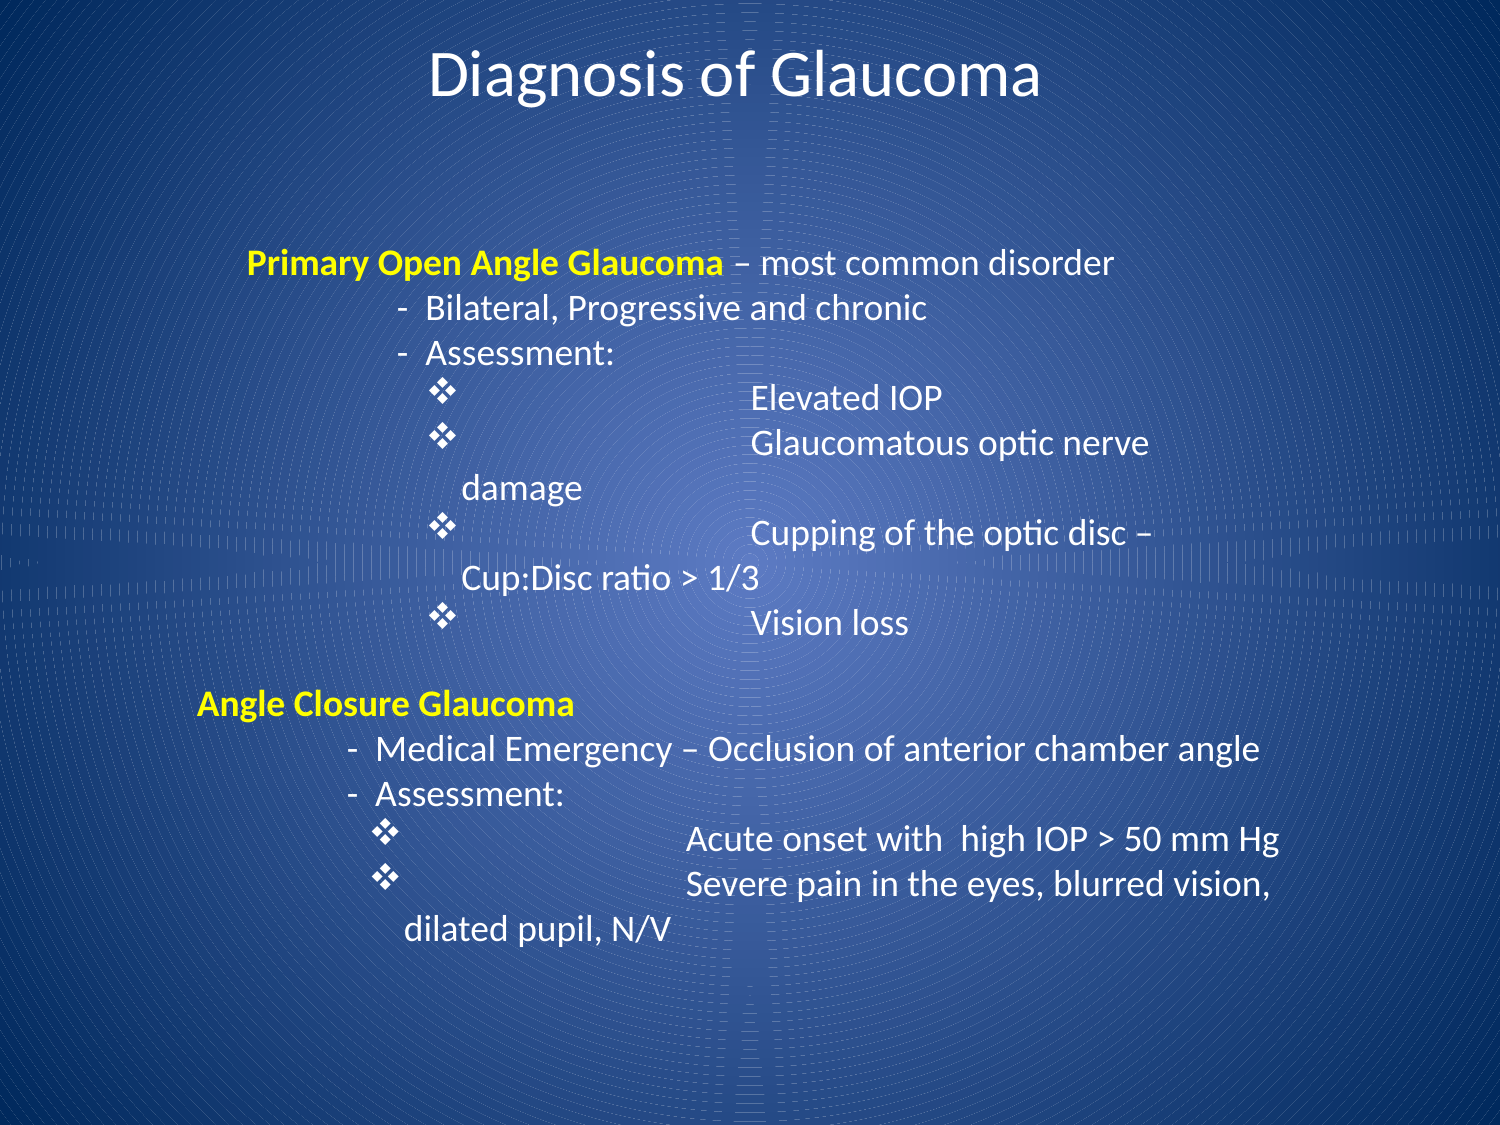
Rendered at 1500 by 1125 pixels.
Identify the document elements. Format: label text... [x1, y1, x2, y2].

title Diagnosis of Glaucoma [232, 17, 1240, 122]
text_box Angle Closure Glaucoma - Medical Emergency – Occlusion of anterior chamber angle - Assessment: Acute onset with high IOP > 50 mm Hg Severe pain in the eyes, blurred vision, dilated pupil, N/V [182, 671, 1383, 957]
text_box Primary Open Angle Glaucoma – most common disorder - Bilateral, Progressive and chronic - Assessment: Elevated IOP Glaucomatous optic nerve damage Cupping of the optic disc – Cup:Disc ratio > 1/3 Vision loss [232, 231, 1293, 651]
